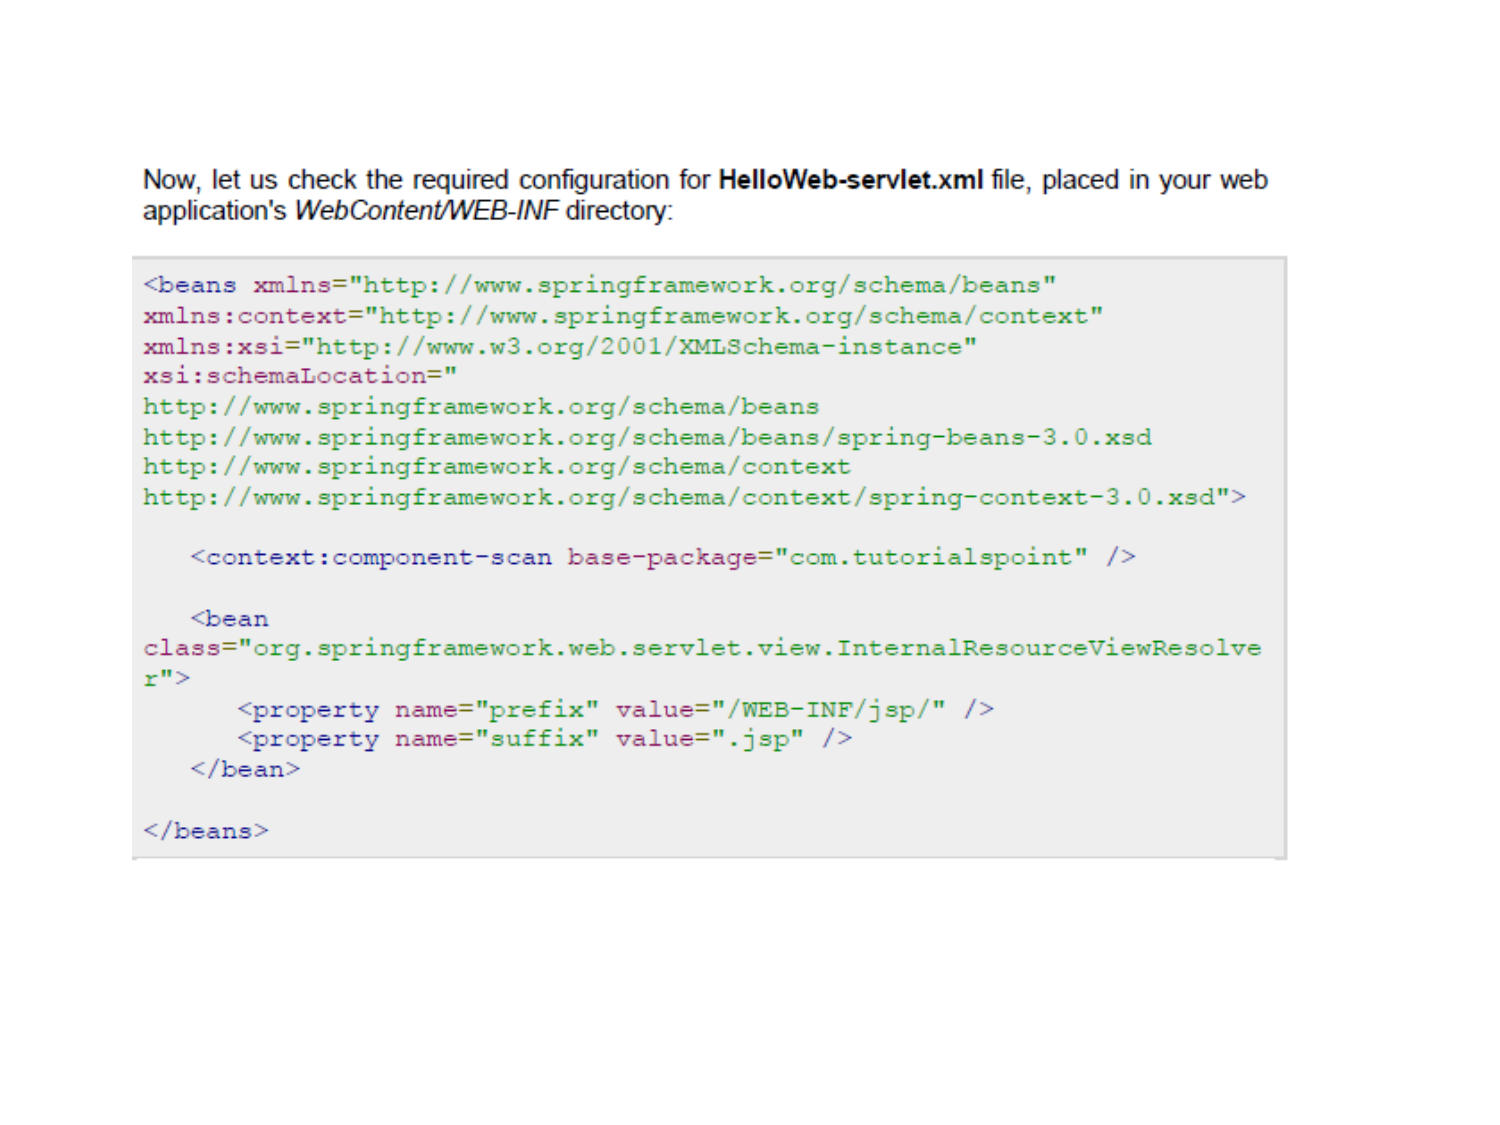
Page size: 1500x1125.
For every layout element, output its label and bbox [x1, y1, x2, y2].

picture [131, 162, 1295, 866]
